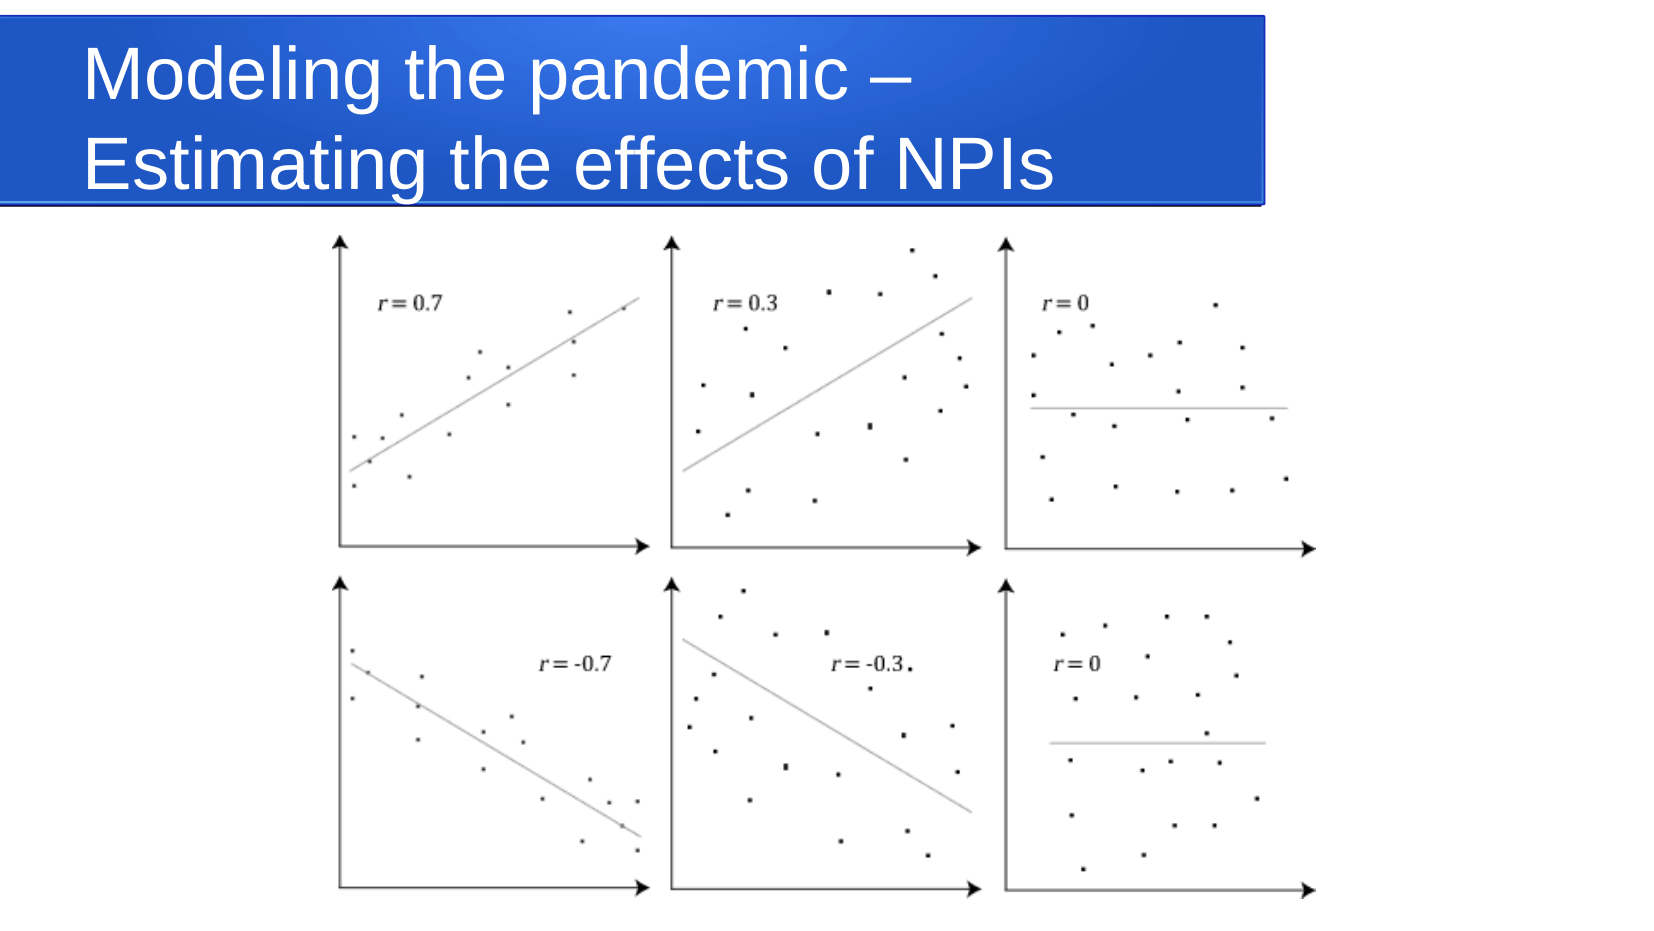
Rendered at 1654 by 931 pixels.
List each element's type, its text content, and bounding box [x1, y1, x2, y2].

picture [332, 234, 1316, 899]
picture [0, 13, 1269, 211]
text_box Modeling the pandemic – Estimating the effects of NPIs [82, 25, 1260, 204]
